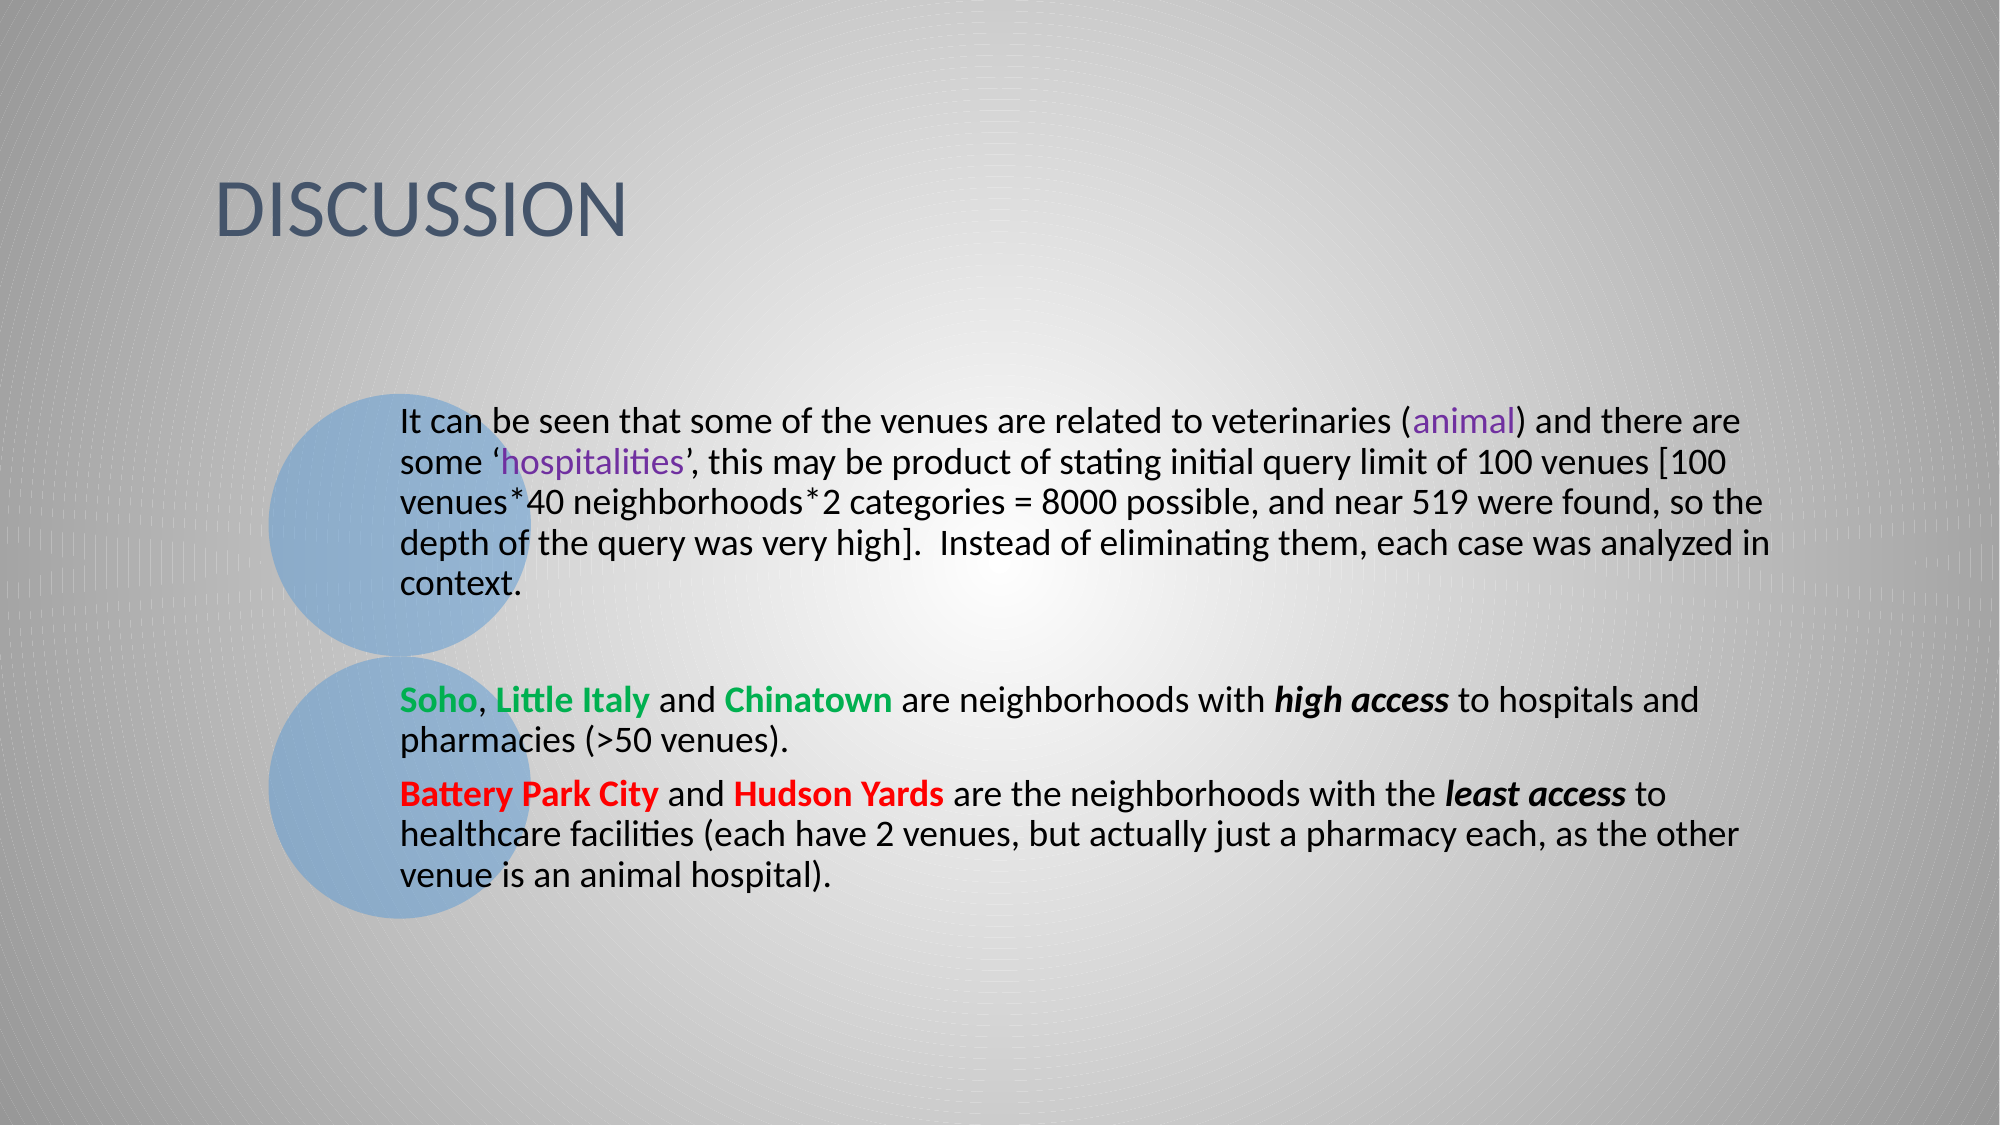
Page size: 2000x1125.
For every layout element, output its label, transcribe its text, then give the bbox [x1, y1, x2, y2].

title Discussion [199, 45, 1800, 263]
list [199, 299, 1800, 1013]
